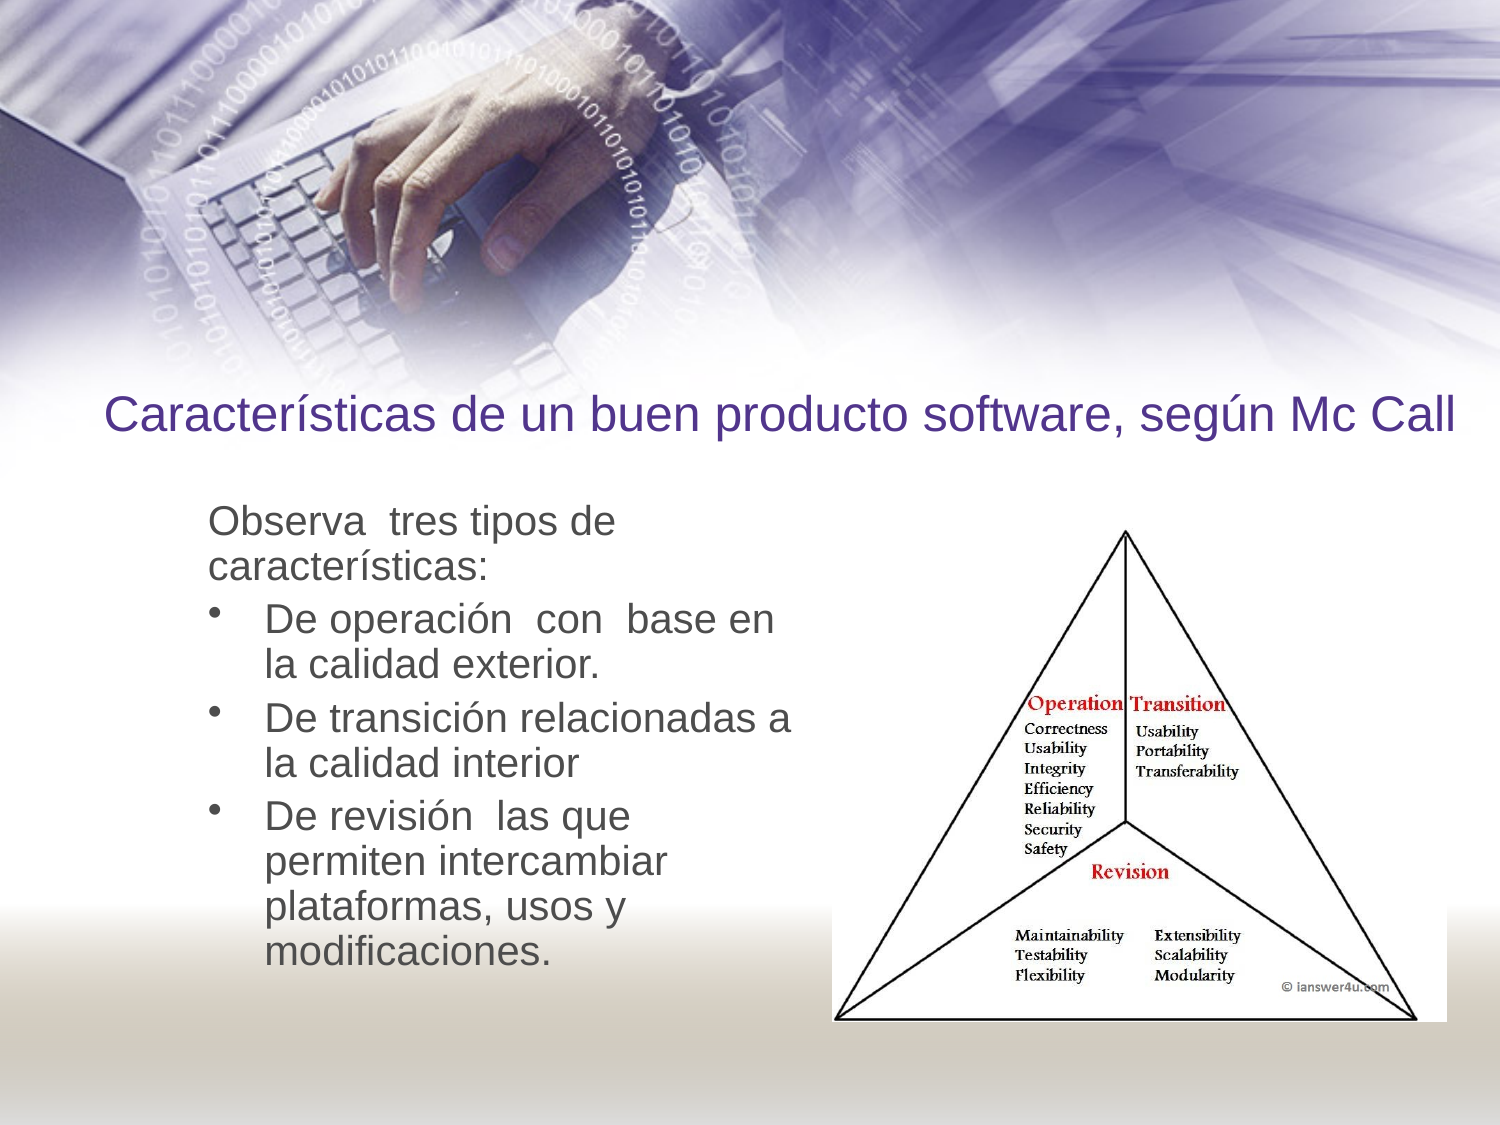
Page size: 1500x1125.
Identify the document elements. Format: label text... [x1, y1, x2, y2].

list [831, 528, 1448, 1022]
title Características de un buen producto software, según Mc Call [88, 361, 1483, 469]
picture [0, 0, 1500, 938]
list Observa tres tipos de características: De operación con base en la calidad exterior. De transición relacionadas a la calidad interior De revisión las que permiten intercambiar plataformas, usos y modificaciones. [192, 491, 808, 1059]
